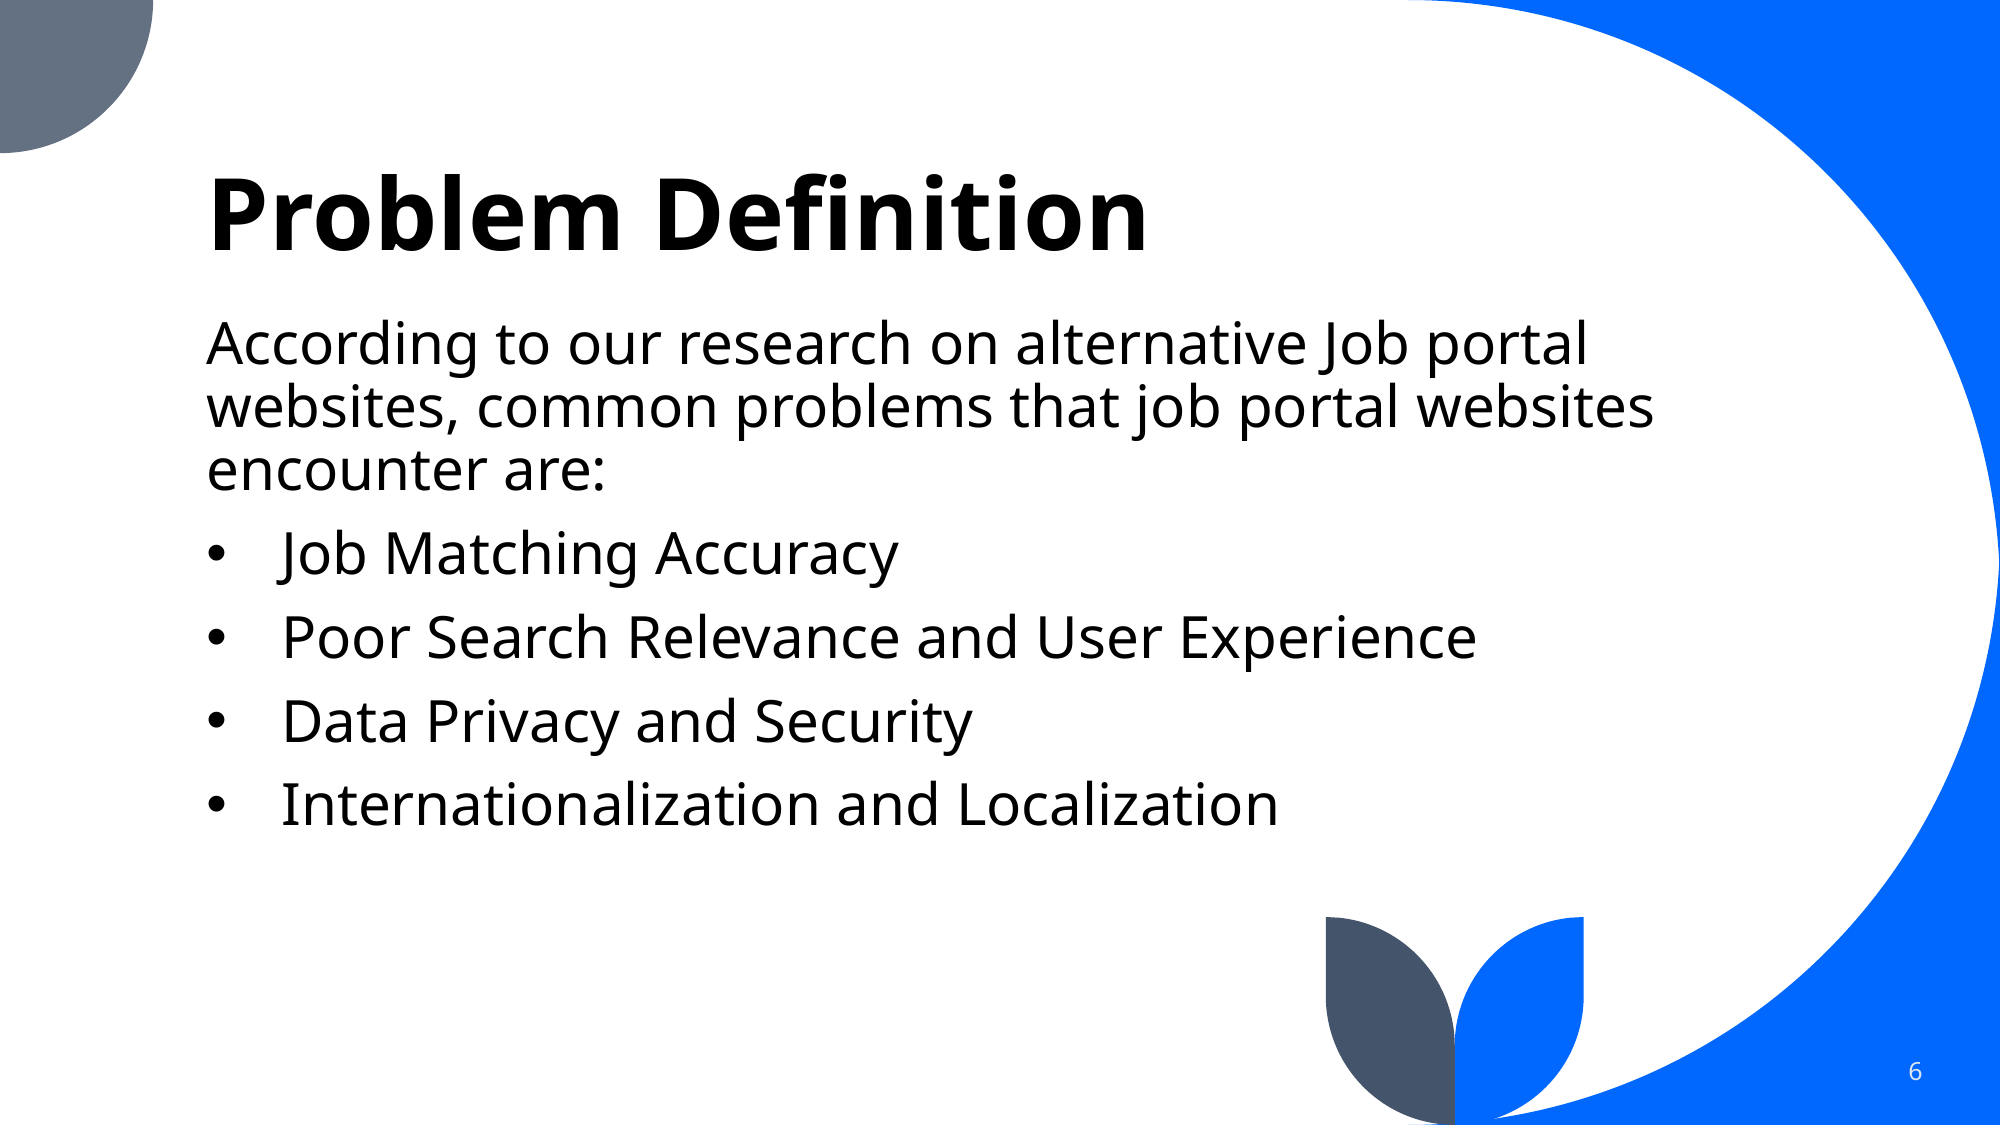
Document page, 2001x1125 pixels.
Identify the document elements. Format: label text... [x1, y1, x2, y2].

list According to our research on alternative Job portal websites, common problems that job portal websites encounter are: Job Matching Accuracy Poor Search Relevance and User Experience Data Privacy and Security Internationalization and Localization [191, 306, 1796, 860]
slide_number 6 [1665, 1042, 1938, 1103]
title Problem Definition [191, 62, 1796, 280]
